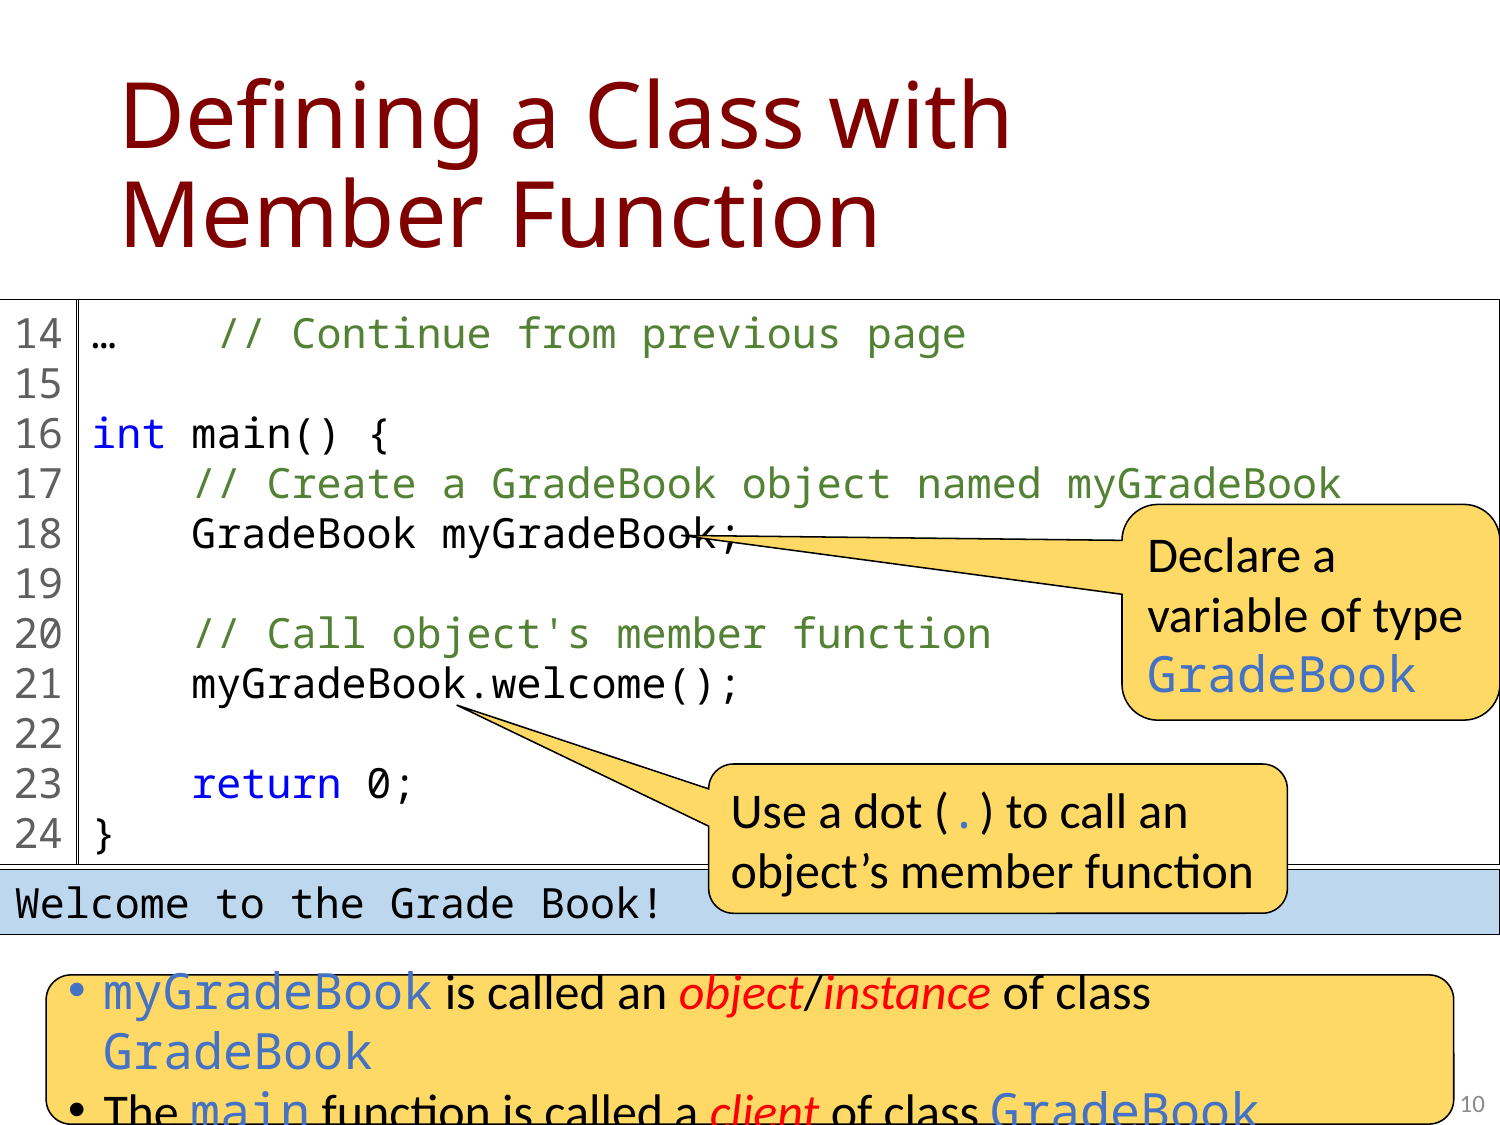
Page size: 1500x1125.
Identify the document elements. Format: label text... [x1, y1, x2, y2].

title Defining a Class with Member Function [103, 59, 1397, 278]
slide_number 10 [1437, 1065, 1500, 1125]
text_box Declare a variable of type GradeBook [680, 503, 1500, 722]
text_box Use a dot (.) to call an object’s member function [456, 704, 1289, 915]
text_box myGradeBook is called an object/instance of class GradeBook The main function is called a client of class GradeBook [45, 973, 1455, 1125]
text_box … // Continue from previous page int main() { // Create a GradeBook object named myGradeBook GradeBook myGradeBook; // Call object's member function myGradeBook.welcome(); return 0; } [79, 299, 1500, 865]
text_box 14 15 16 17 18 19 20 21 22 23 24 [0, 299, 79, 865]
text_box Welcome to the Grade Book! [0, 869, 1500, 935]
